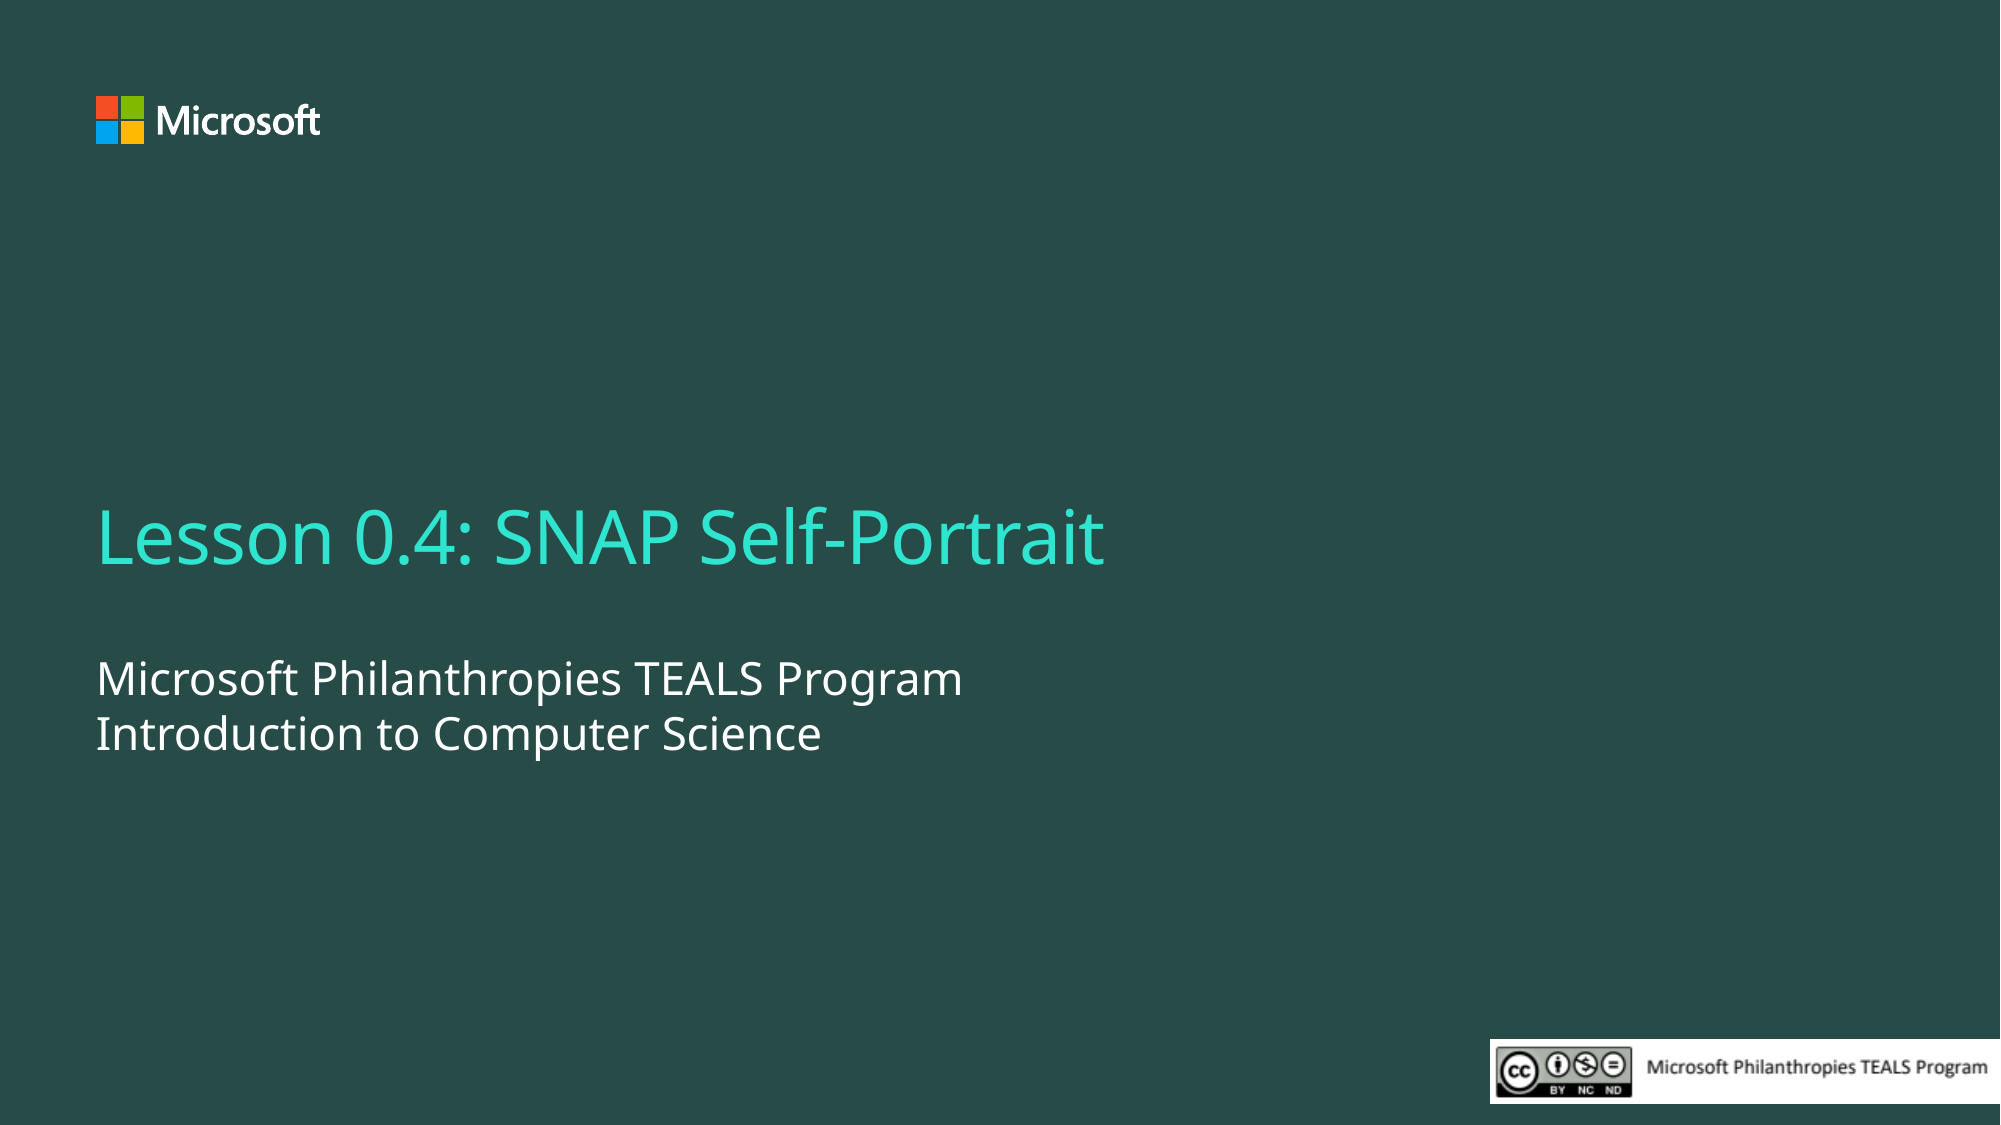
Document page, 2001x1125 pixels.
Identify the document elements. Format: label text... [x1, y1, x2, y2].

picture [1490, 1039, 2000, 1105]
title Lesson 0.4: SNAP Self-Portrait [95, 488, 1596, 580]
list Microsoft Philanthropies TEALS Program Introduction to Computer Science [95, 650, 1941, 762]
